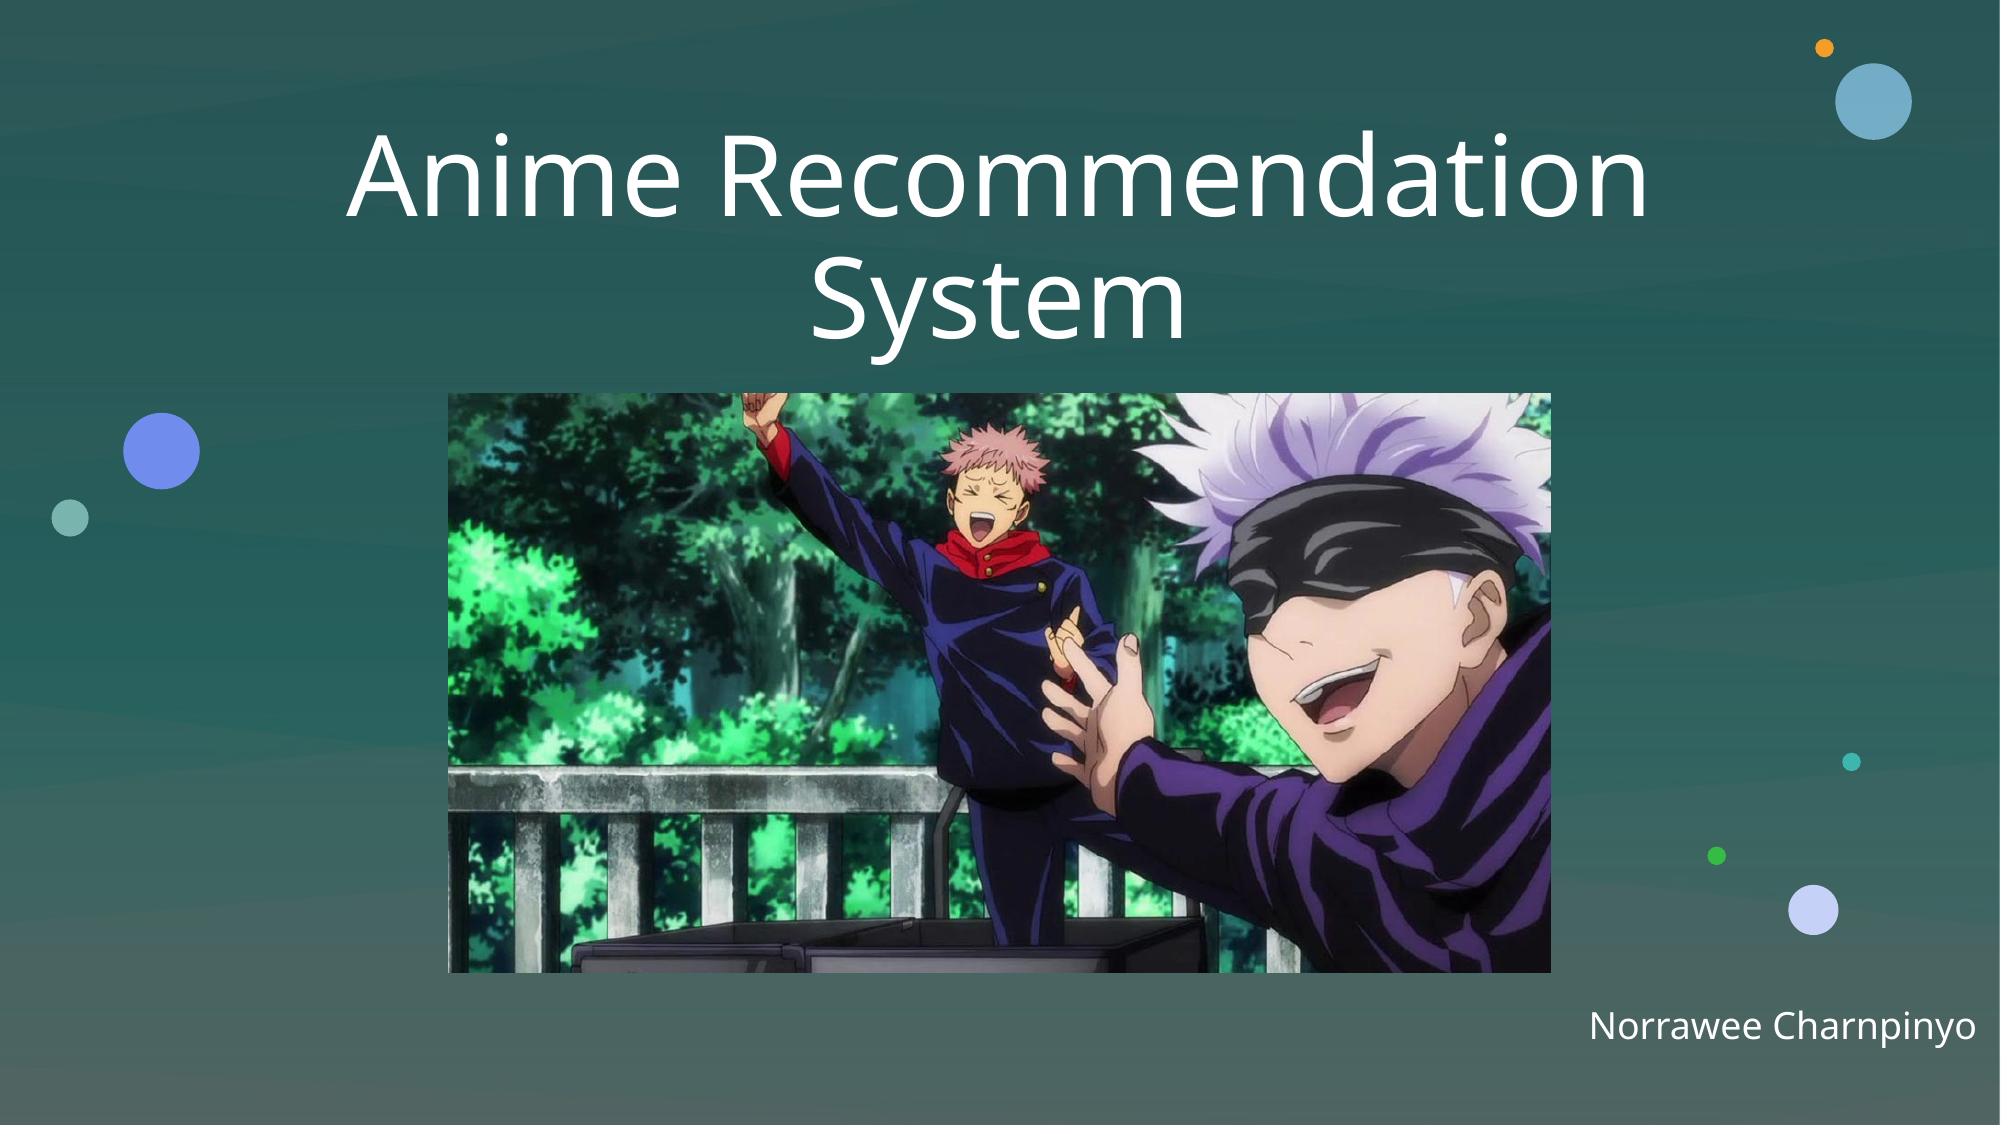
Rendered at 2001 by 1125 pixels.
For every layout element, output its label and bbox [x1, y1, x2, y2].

picture [0, 0, 2000, 1125]
text_box [51, 38, 1912, 936]
